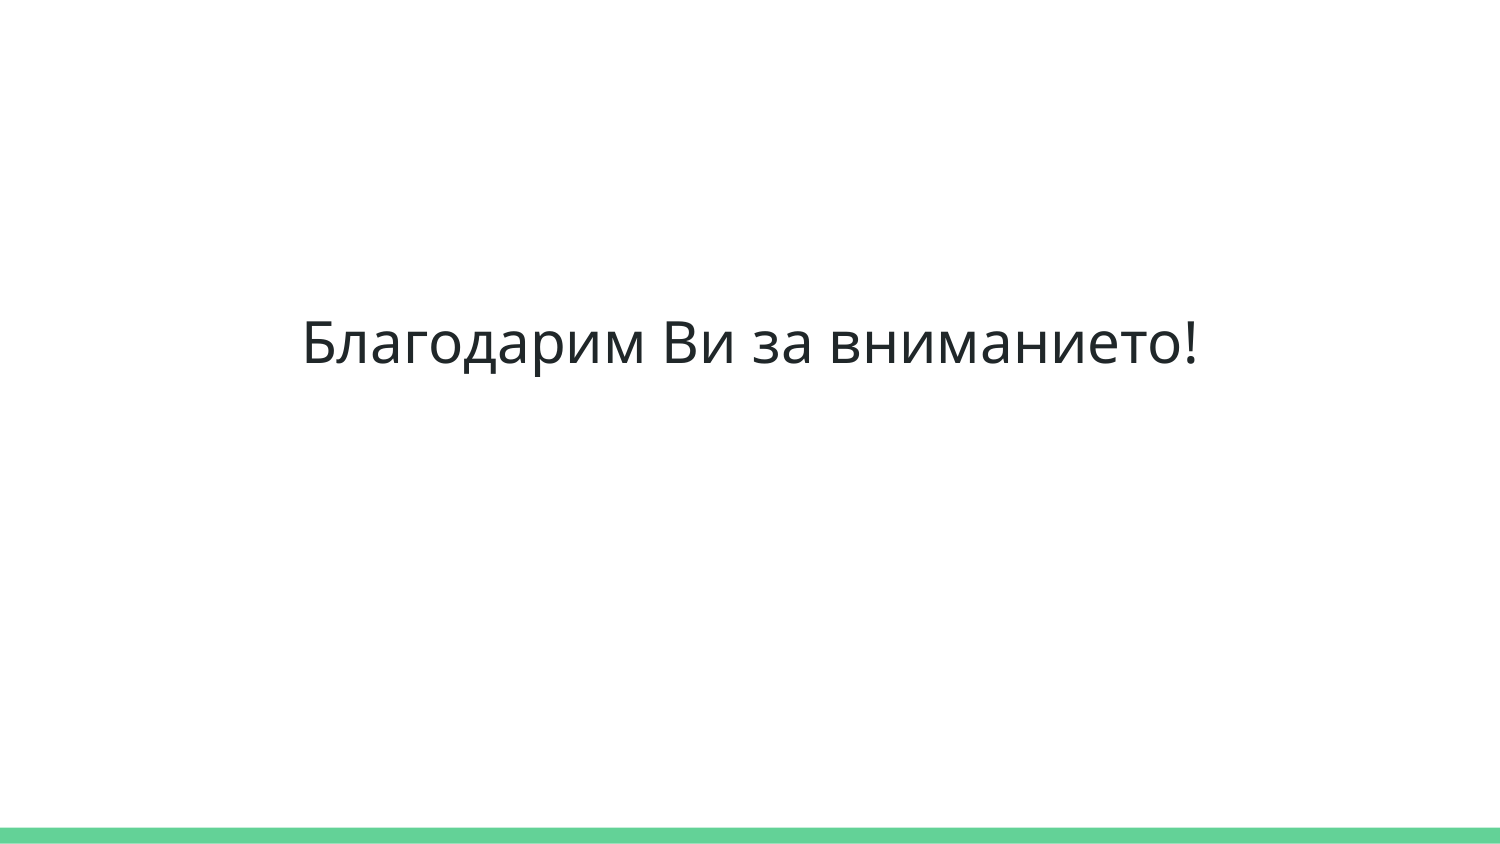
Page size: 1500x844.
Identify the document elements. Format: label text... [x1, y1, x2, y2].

title Благодарим Ви за вниманието! [51, 289, 1449, 384]
